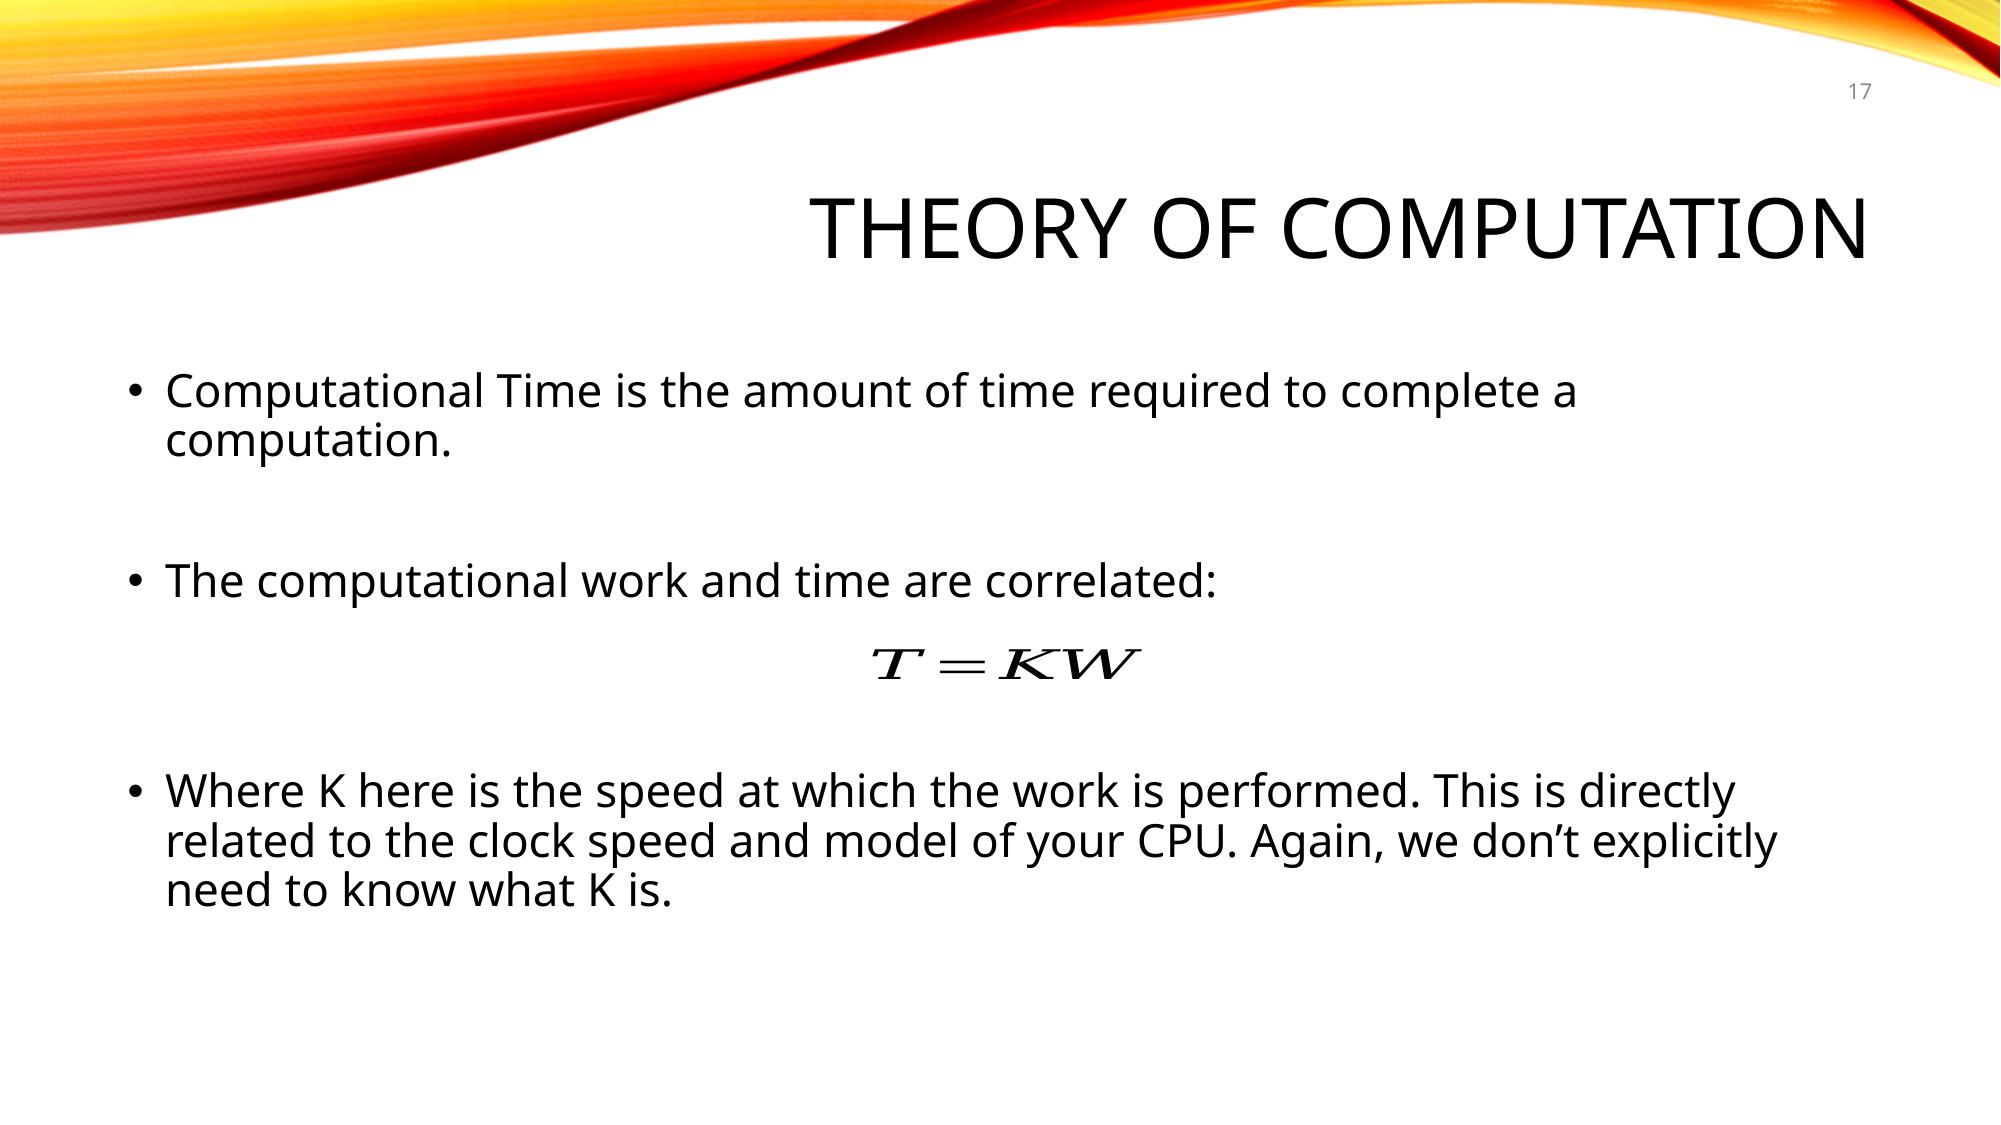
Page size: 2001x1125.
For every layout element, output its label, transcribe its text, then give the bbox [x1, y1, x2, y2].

slide_number 17 [1437, 62, 1888, 123]
picture [0, 0, 2000, 237]
list Computational Time is the amount of time required to complete a computation. The computational work and time are correlated: Where K here is the speed at which the work is performed. This is directly related to the clock speed and model of your CPU. Again, we don’t explicitly need to know what K is. [112, 360, 1888, 1021]
title Theory of Computation [474, 125, 1888, 338]
